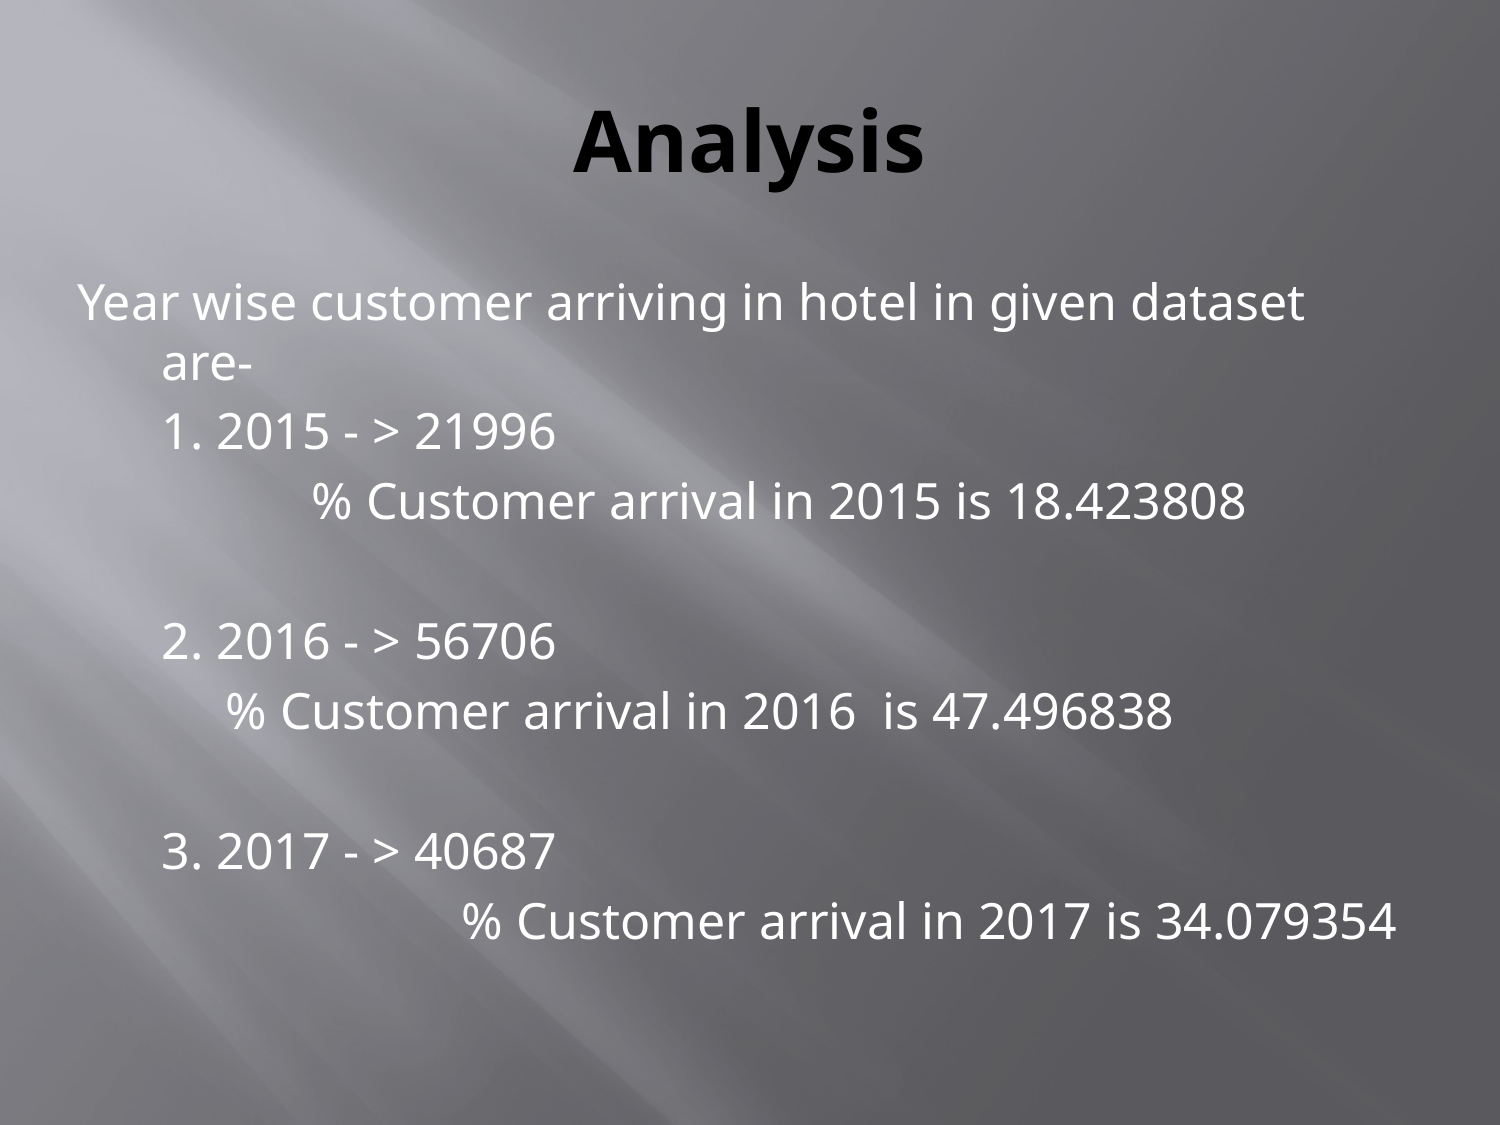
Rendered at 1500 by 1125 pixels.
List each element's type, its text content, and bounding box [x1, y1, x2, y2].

title Analysis [75, 45, 1425, 233]
list Year wise customer arriving in hotel in given dataset are- 1. 2015 - > 21996 % Customer arrival in 2015 is 18.423808 2. 2016 - > 56706 % Customer arrival in 2016 is 47.496838 3. 2017 - > 40687 % Customer arrival in 2017 is 34.079354 [62, 262, 1425, 1125]
